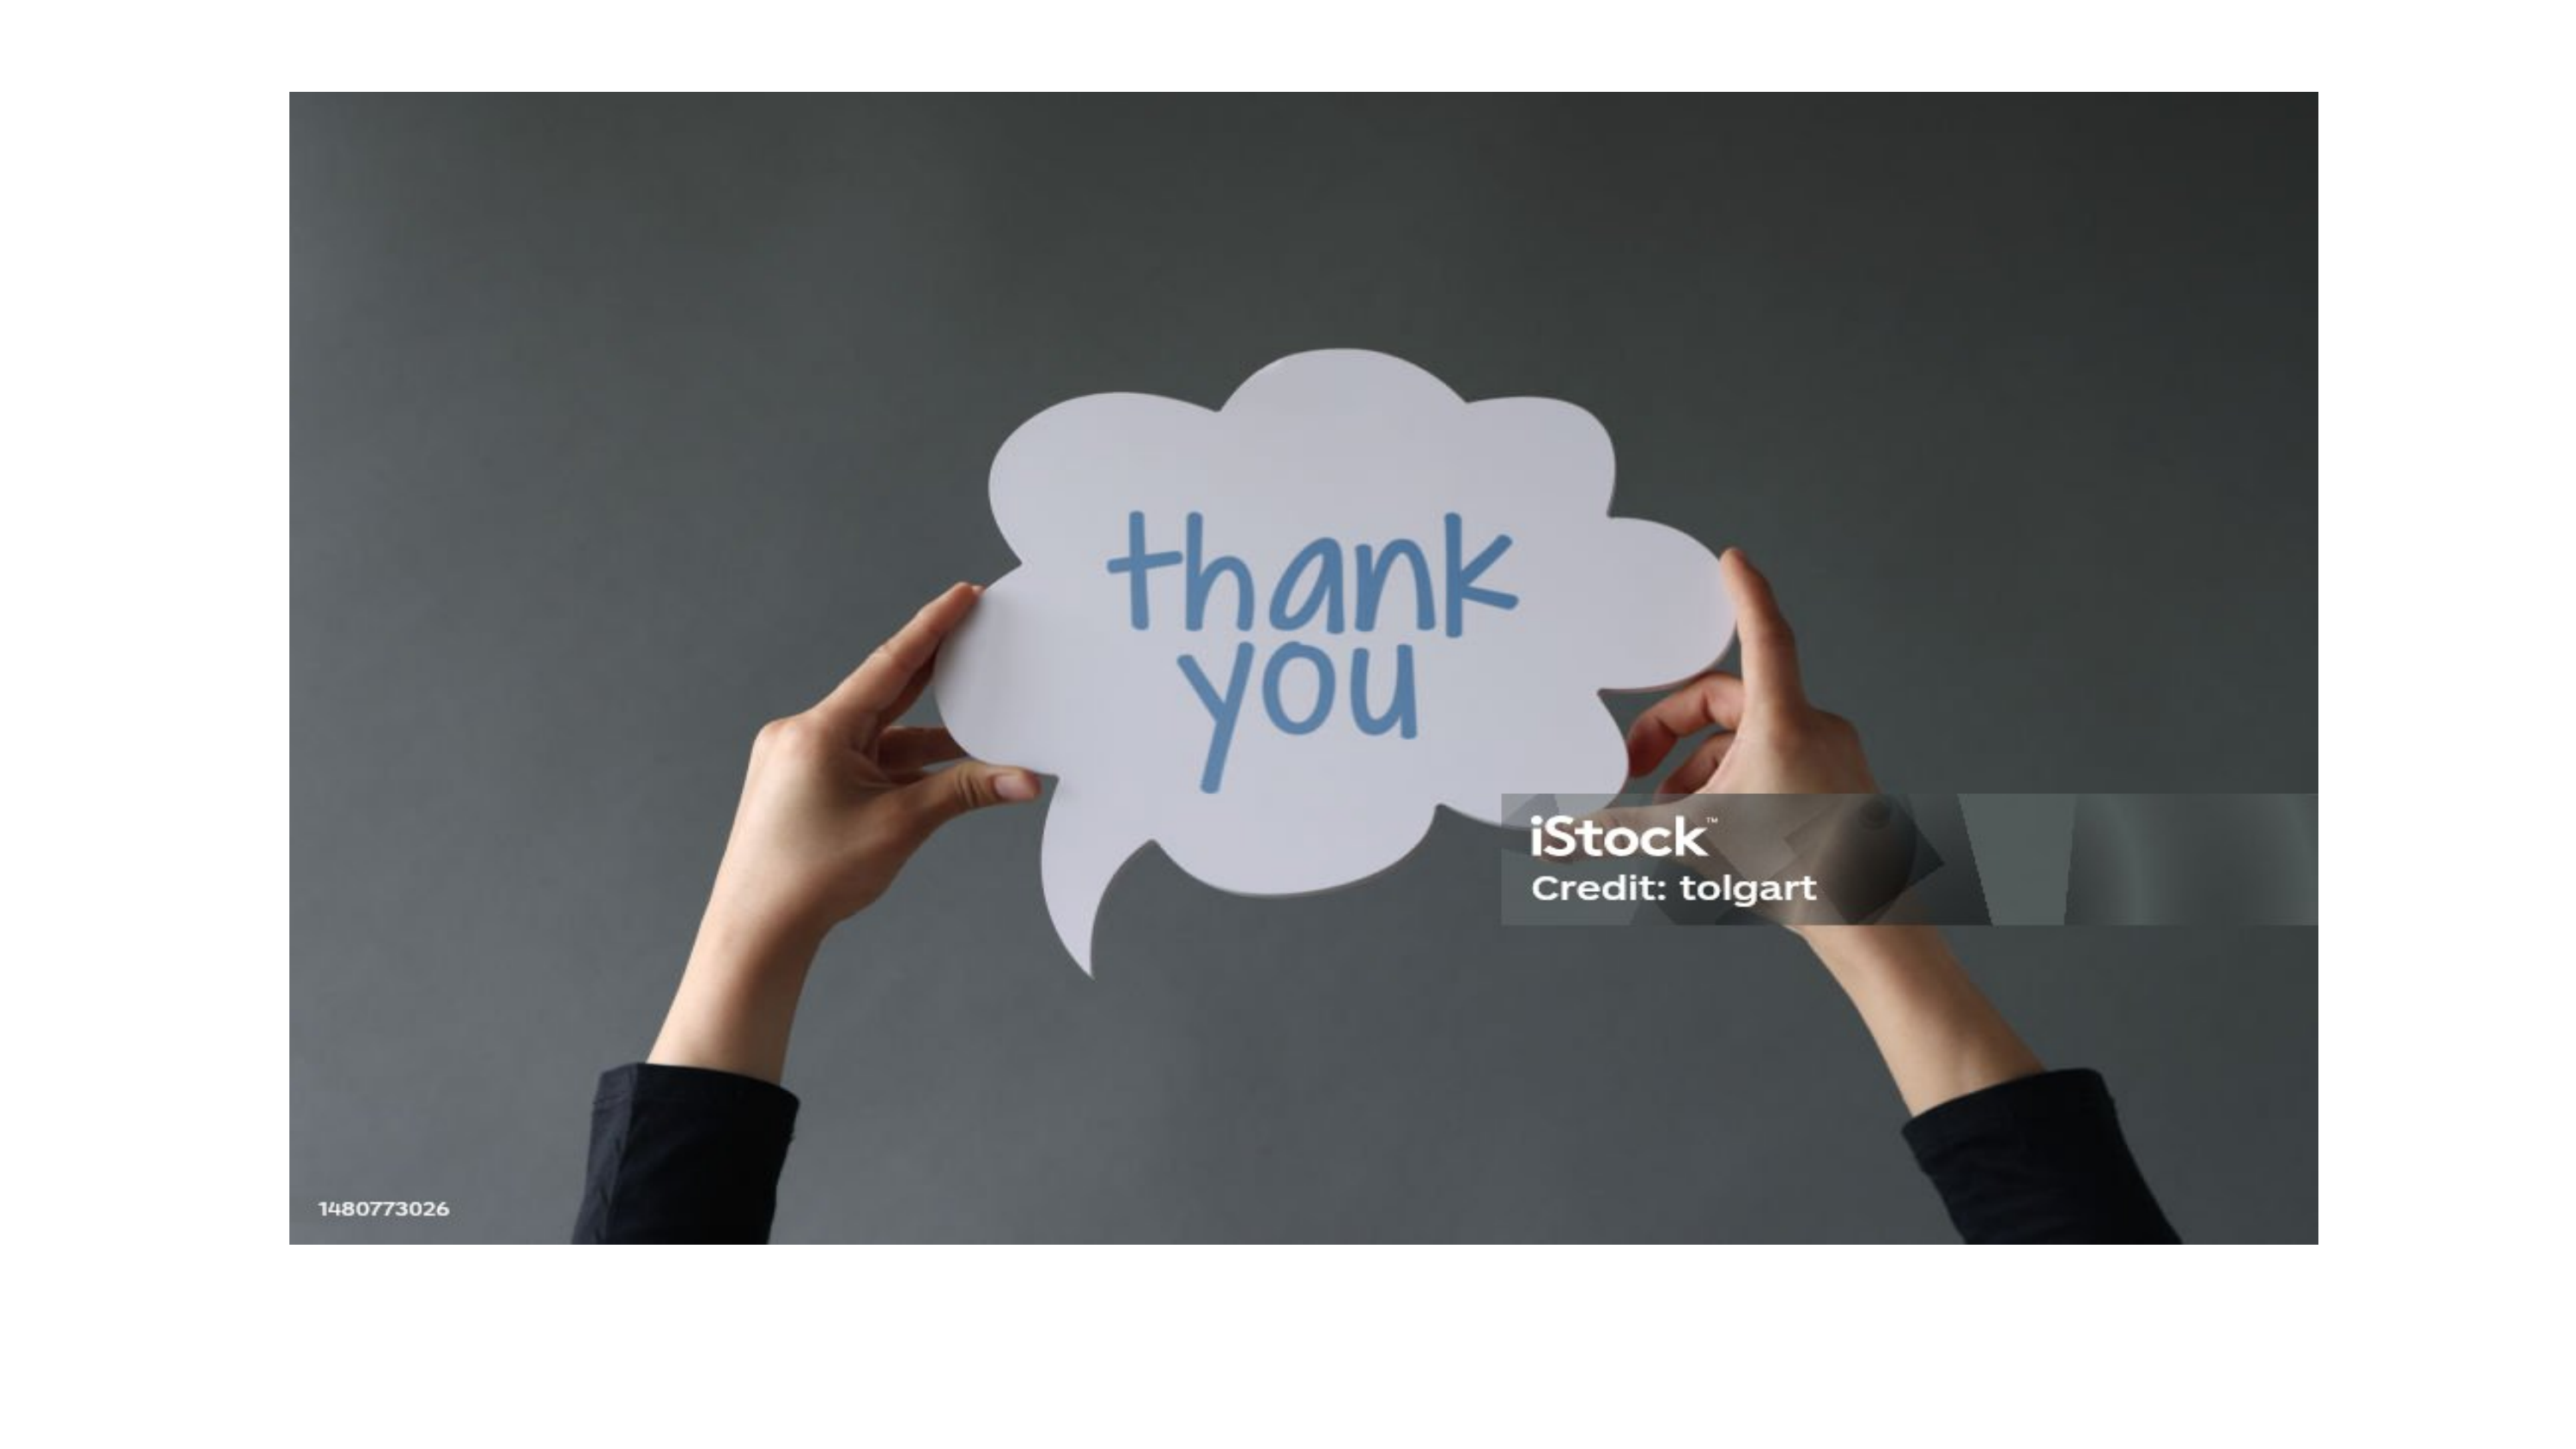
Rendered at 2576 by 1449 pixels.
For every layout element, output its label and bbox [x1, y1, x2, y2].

picture [289, 92, 2319, 1246]
